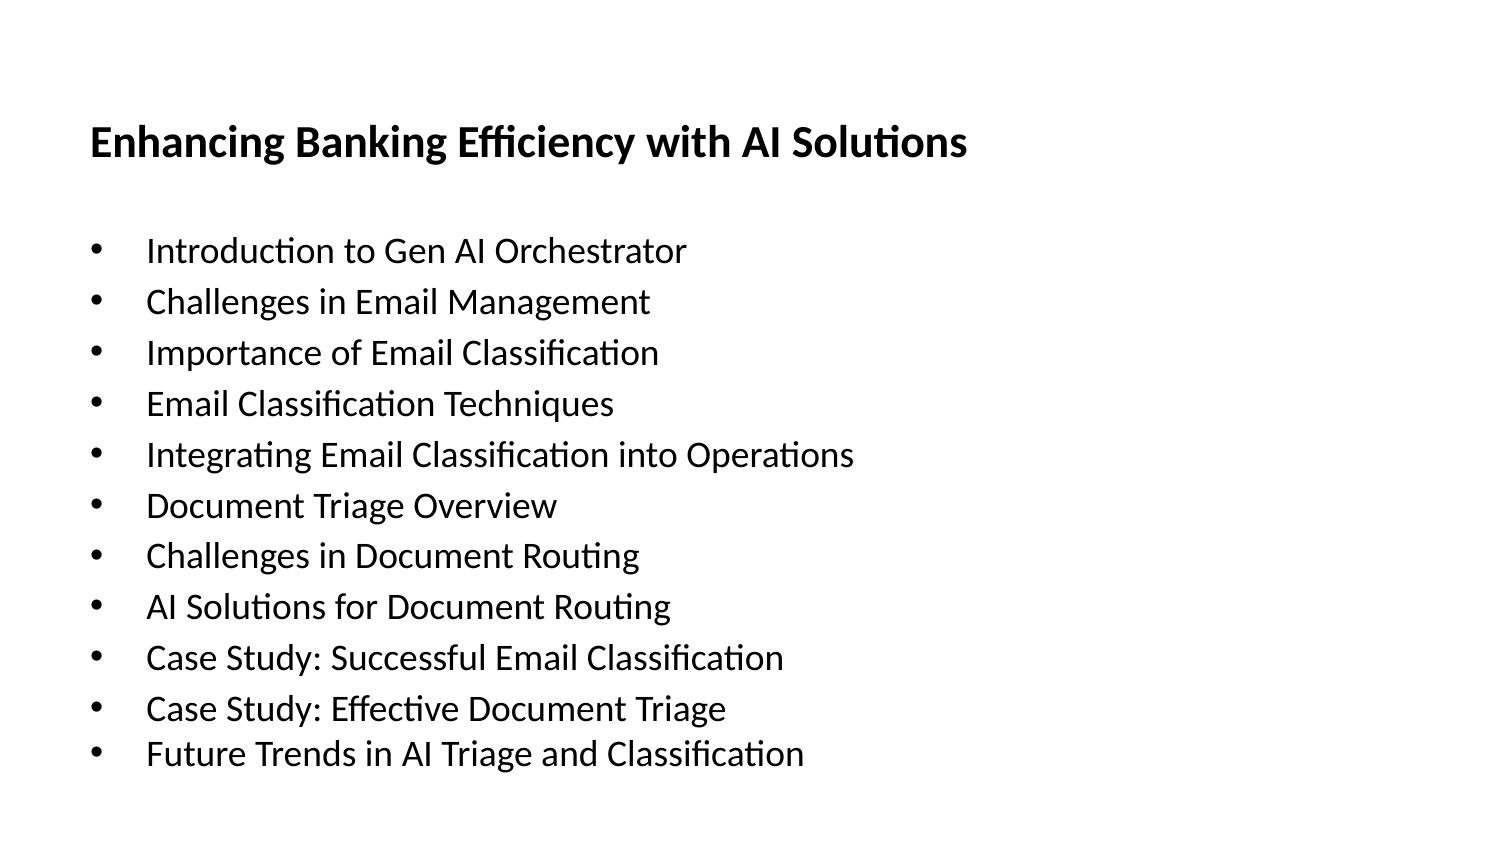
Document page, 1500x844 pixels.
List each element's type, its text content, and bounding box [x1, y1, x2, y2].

title Enhancing Banking Efficiency with AI Solutions [75, 45, 1425, 218]
list Introduction to Gen AI Orchestrator Challenges in Email Management Importance of Email Classification Email Classification Techniques Integrating Email Classification into Operations Document Triage Overview Challenges in Document Routing AI Solutions for Document Routing Case Study: Successful Email Classification Case Study: Effective Document Triage Future Trends in AI Triage and Classification [75, 218, 1425, 844]
